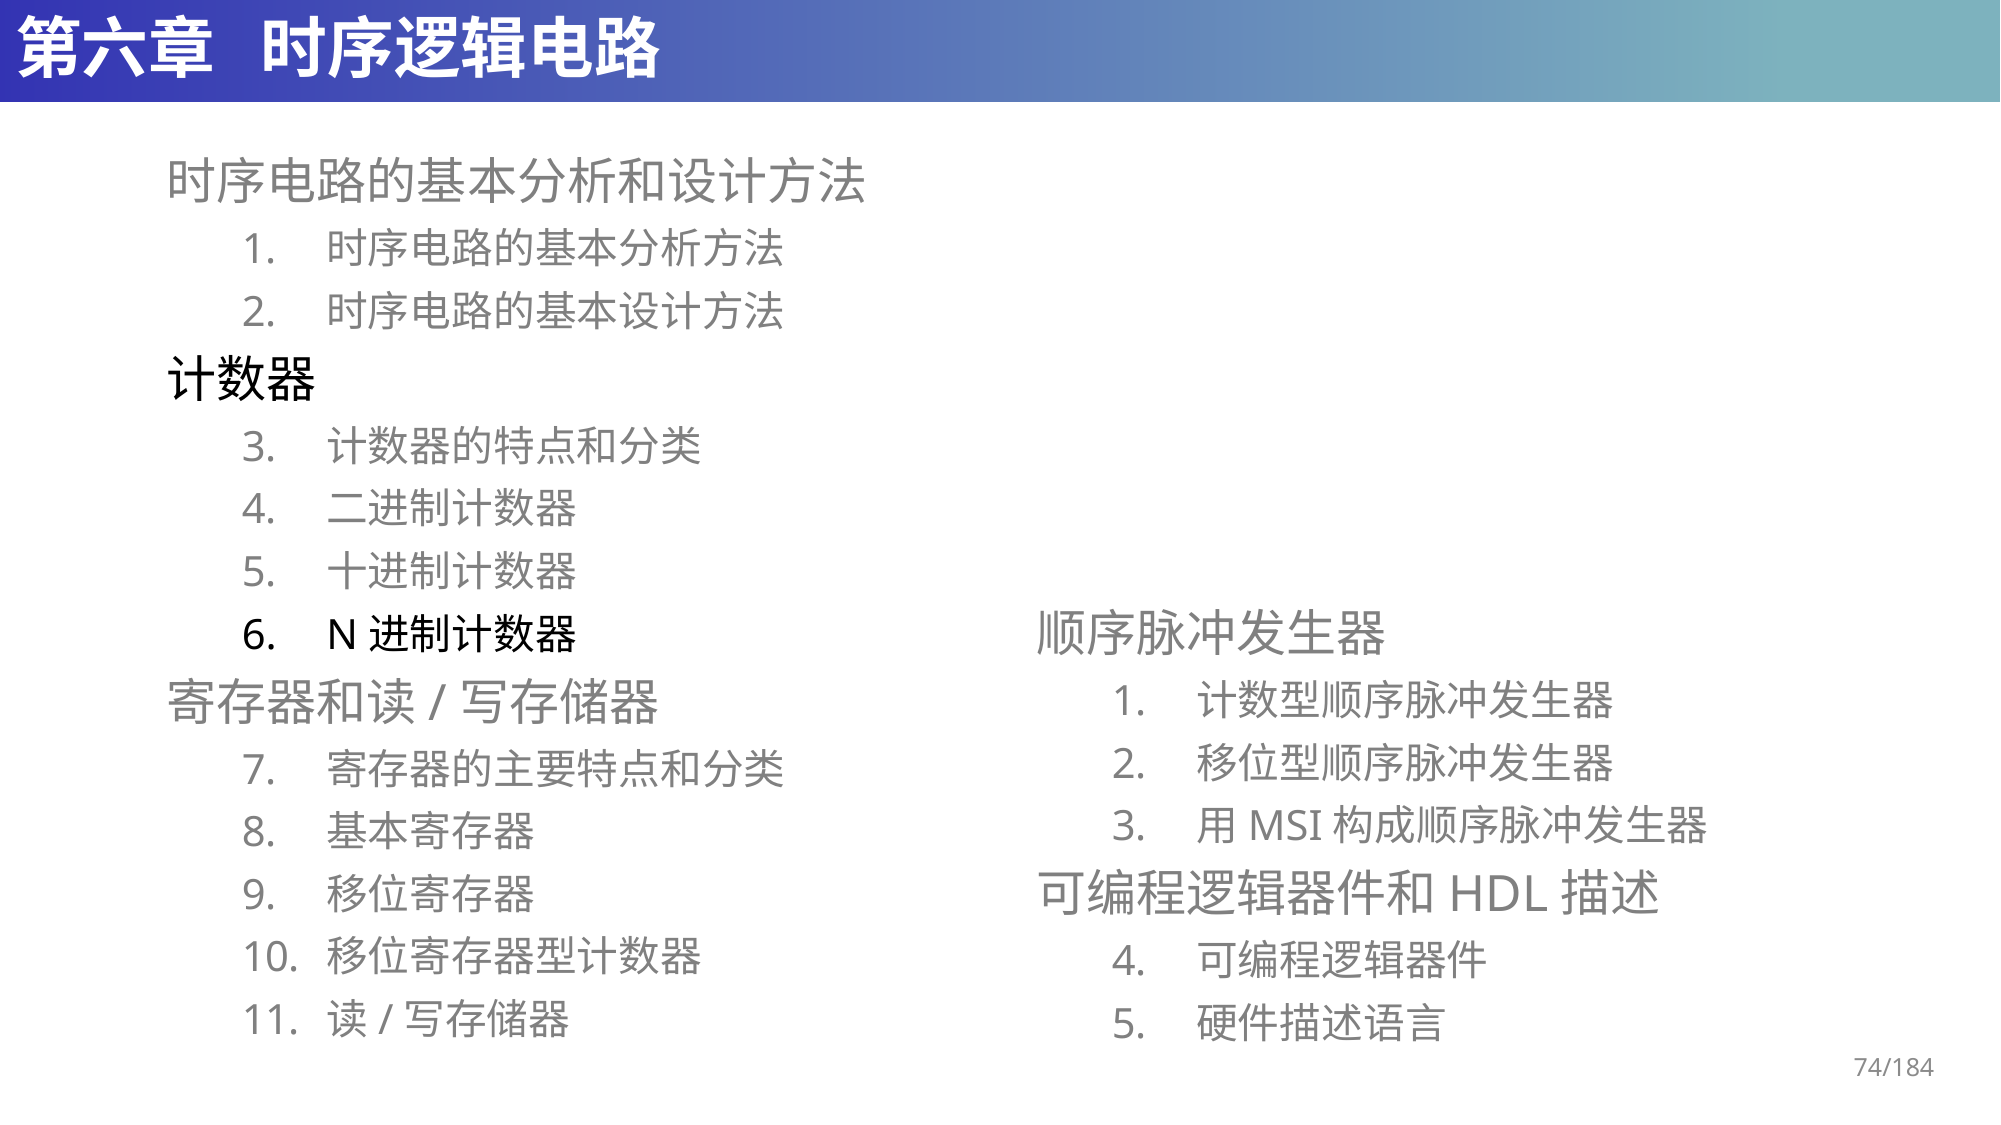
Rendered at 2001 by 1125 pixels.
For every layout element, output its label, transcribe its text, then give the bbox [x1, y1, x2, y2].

text_box 时序电路的基本分析和设计方法 时序电路的基本分析方法 时序电路的基本设计方法 计数器 计数器的特点和分类 二进制计数器 十进制计数器 N进制计数器 寄存器和读/写存储器 寄存器的主要特点和分类 基本寄存器 移位寄存器 移位寄存器型计数器 读/写存储器 [152, 142, 1080, 1050]
text_box 顺序脉冲发生器 计数型顺序脉冲发生器 移位型顺序脉冲发生器 用MSI构成顺序脉冲发生器 可编程逻辑器件和HDL描述 可编程逻辑器件 硬件描述语言 [1022, 594, 1950, 1055]
slide_number 74/184 [1753, 1038, 1950, 1099]
title 第六章 时序逻辑电路 [0, 0, 2000, 102]
